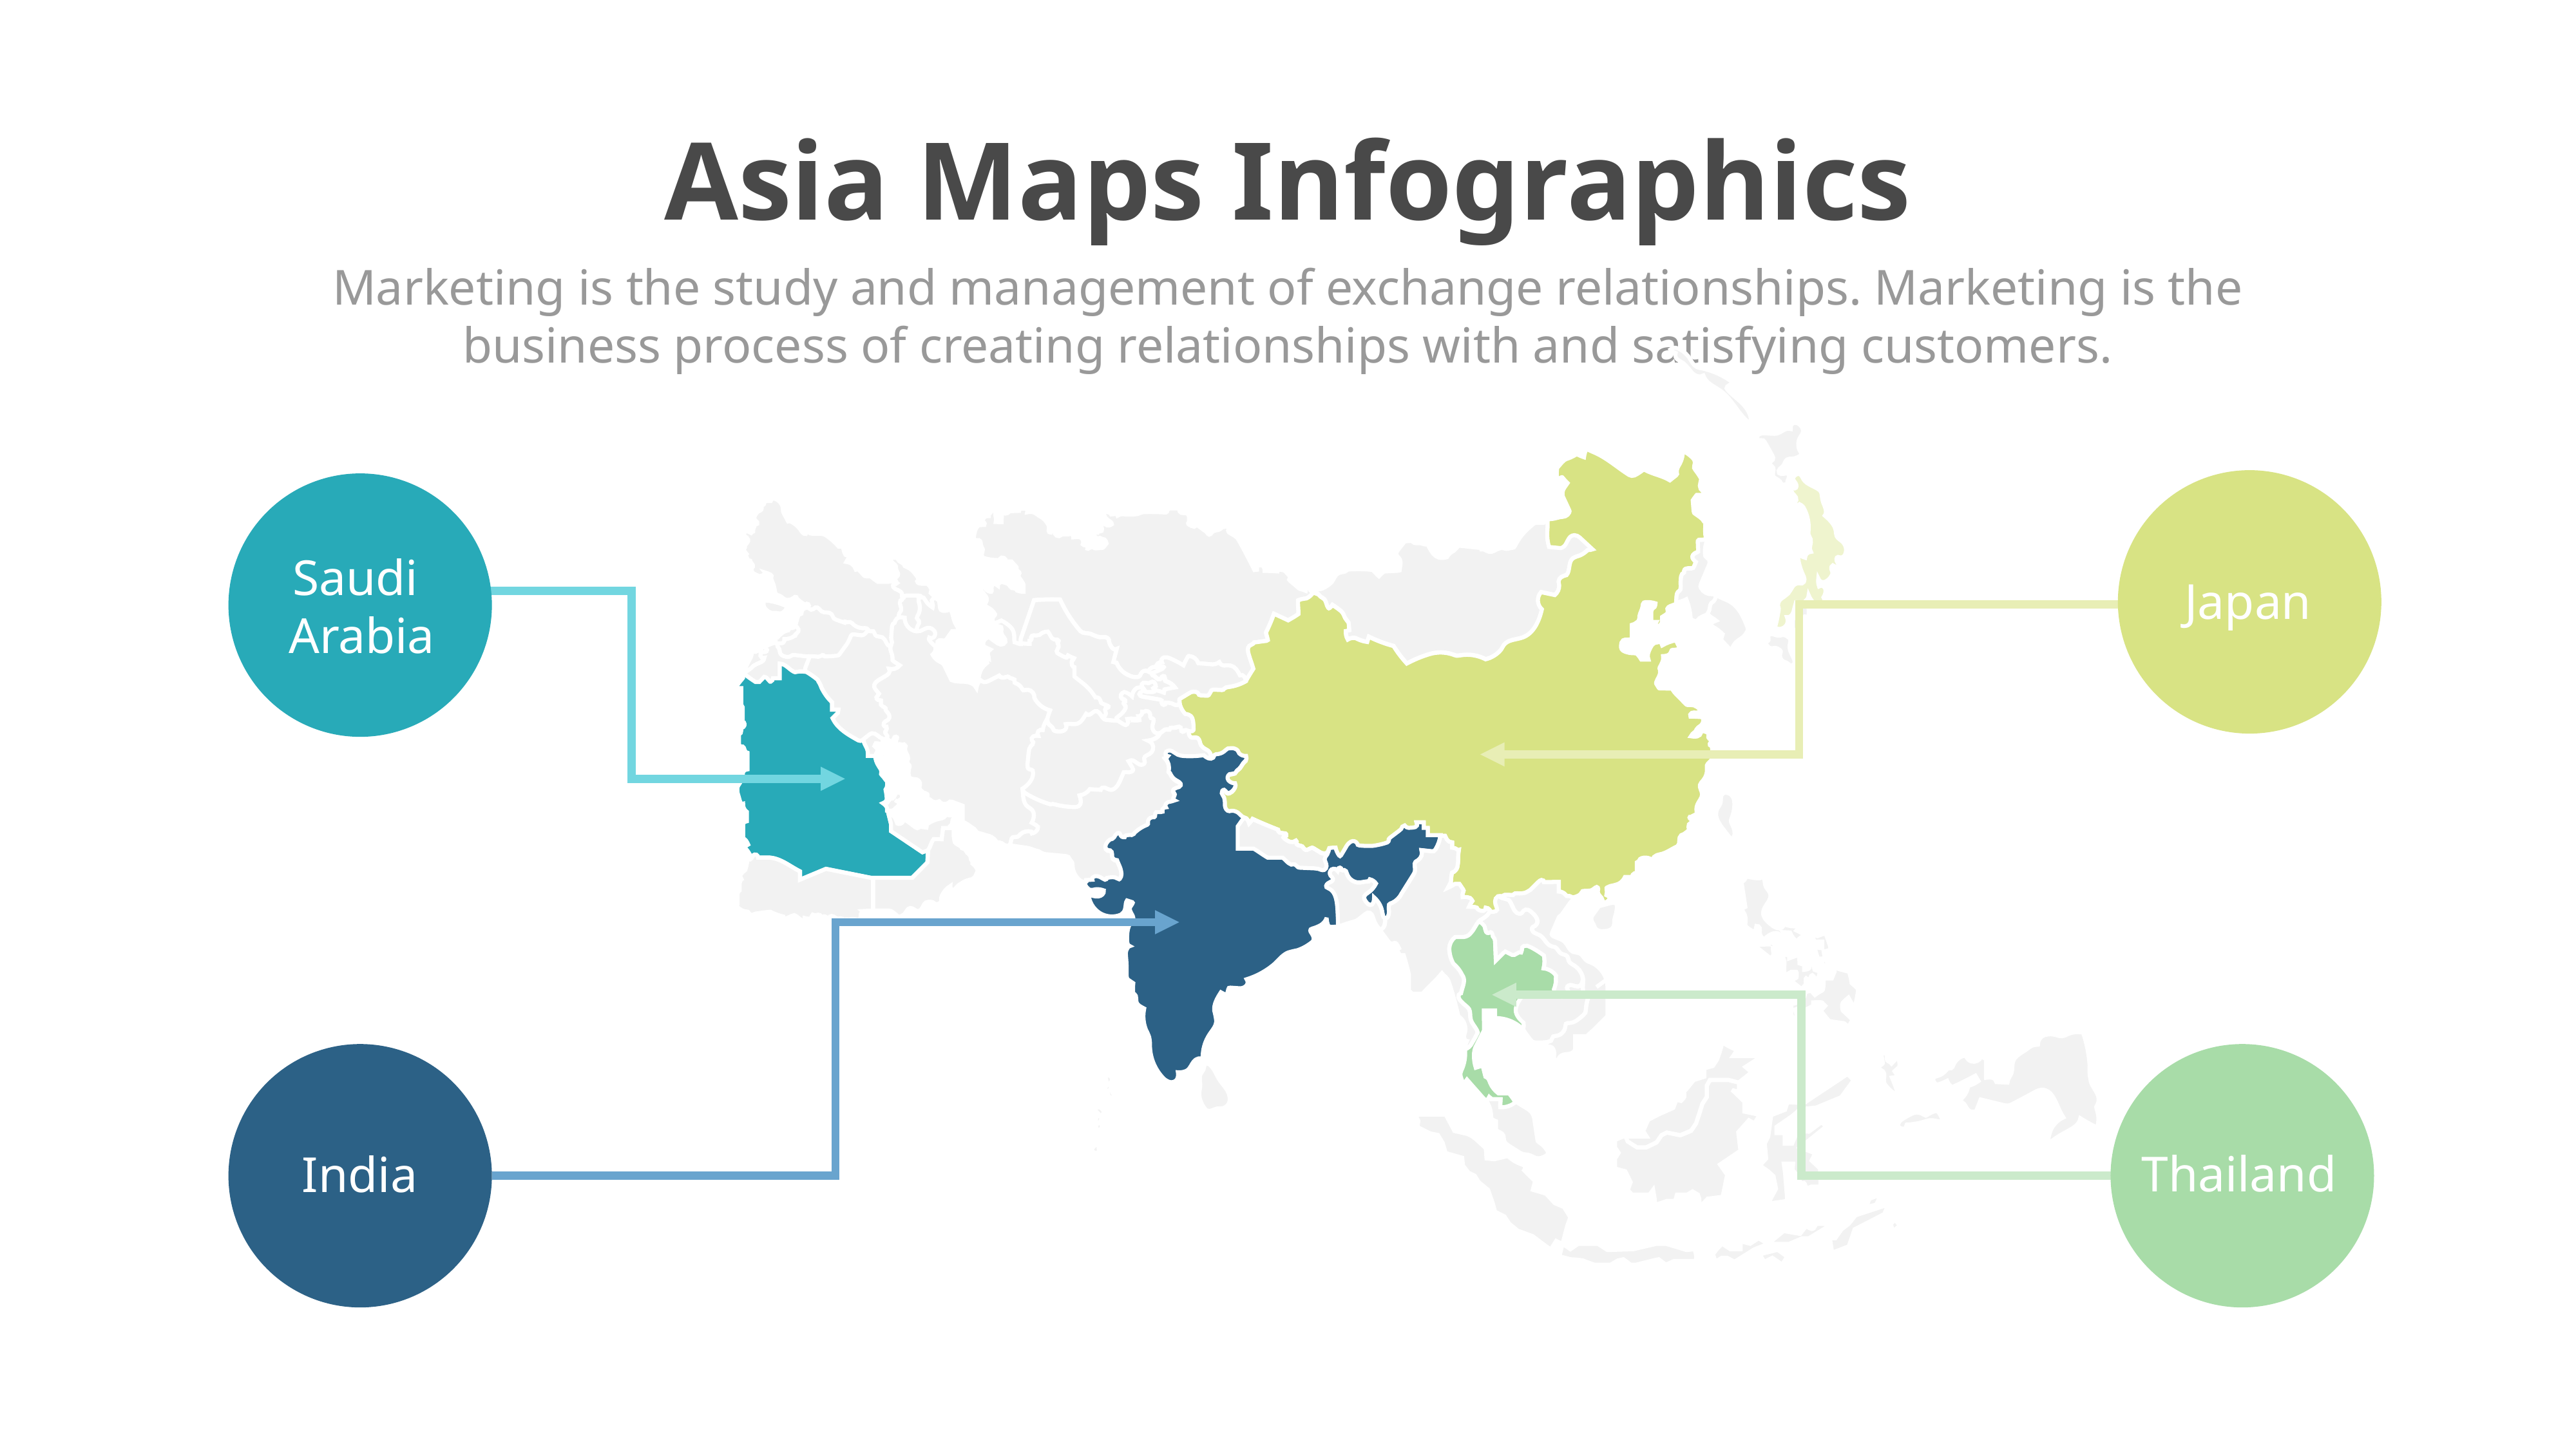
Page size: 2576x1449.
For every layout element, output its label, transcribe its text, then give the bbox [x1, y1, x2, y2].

text_box [227, 473, 492, 738]
text_box Saudi Arabia [247, 542, 477, 668]
text_box [2117, 469, 2382, 735]
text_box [491, 922, 1179, 1176]
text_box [734, 347, 2099, 1265]
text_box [1492, 994, 2111, 1176]
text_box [418, 591, 845, 779]
text_box [2115, 1043, 2370, 1139]
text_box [281, 108, 2295, 379]
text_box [1480, 604, 2118, 755]
text_box [2113, 1207, 2371, 1309]
text_box Japan [2150, 566, 2347, 634]
text_box Thailand [2099, 1139, 2397, 1207]
text_box India [268, 1139, 451, 1208]
text_box [227, 1043, 493, 1309]
